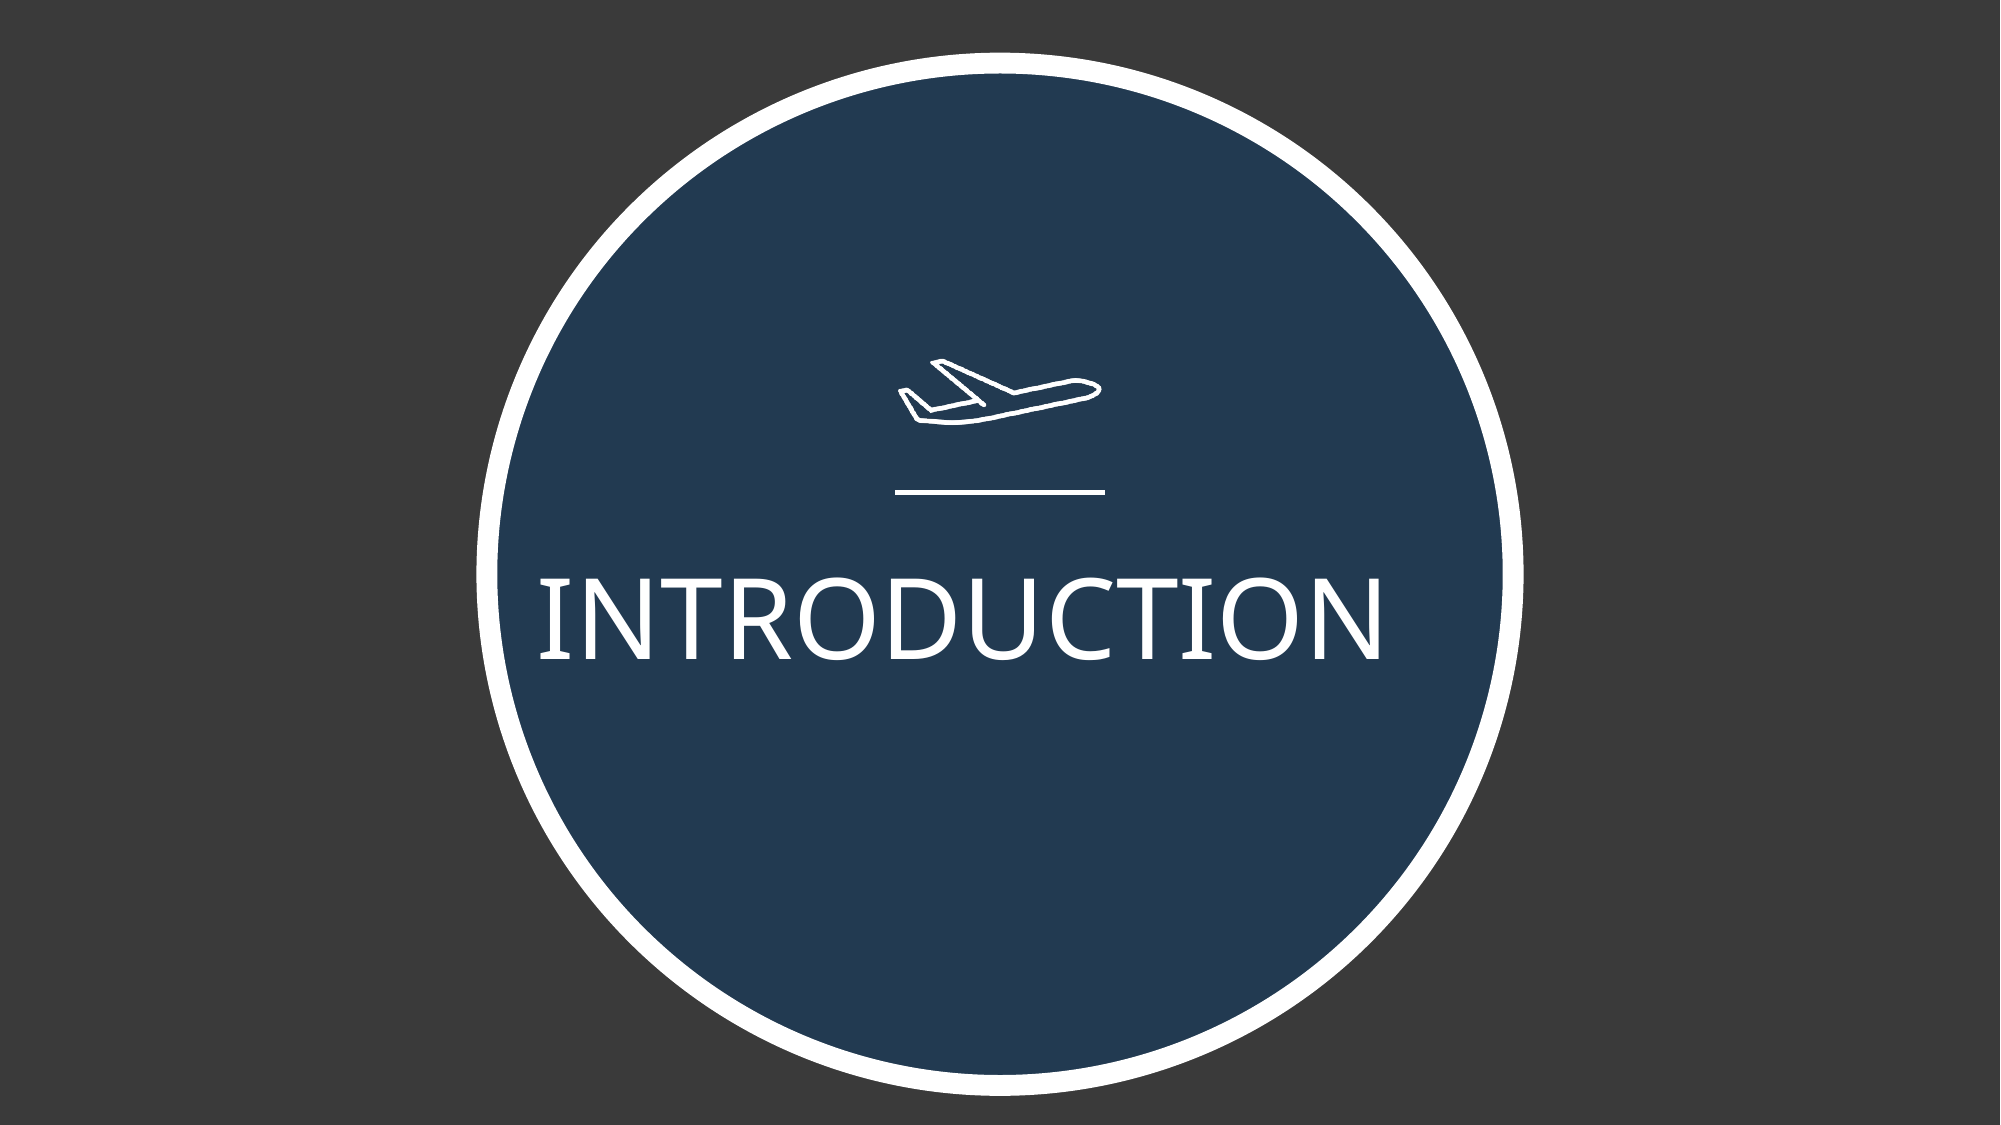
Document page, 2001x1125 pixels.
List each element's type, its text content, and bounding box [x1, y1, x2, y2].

text_box INTRODUCTION [522, 539, 1549, 690]
picture [879, 306, 1121, 548]
text_box [485, 61, 1514, 1087]
